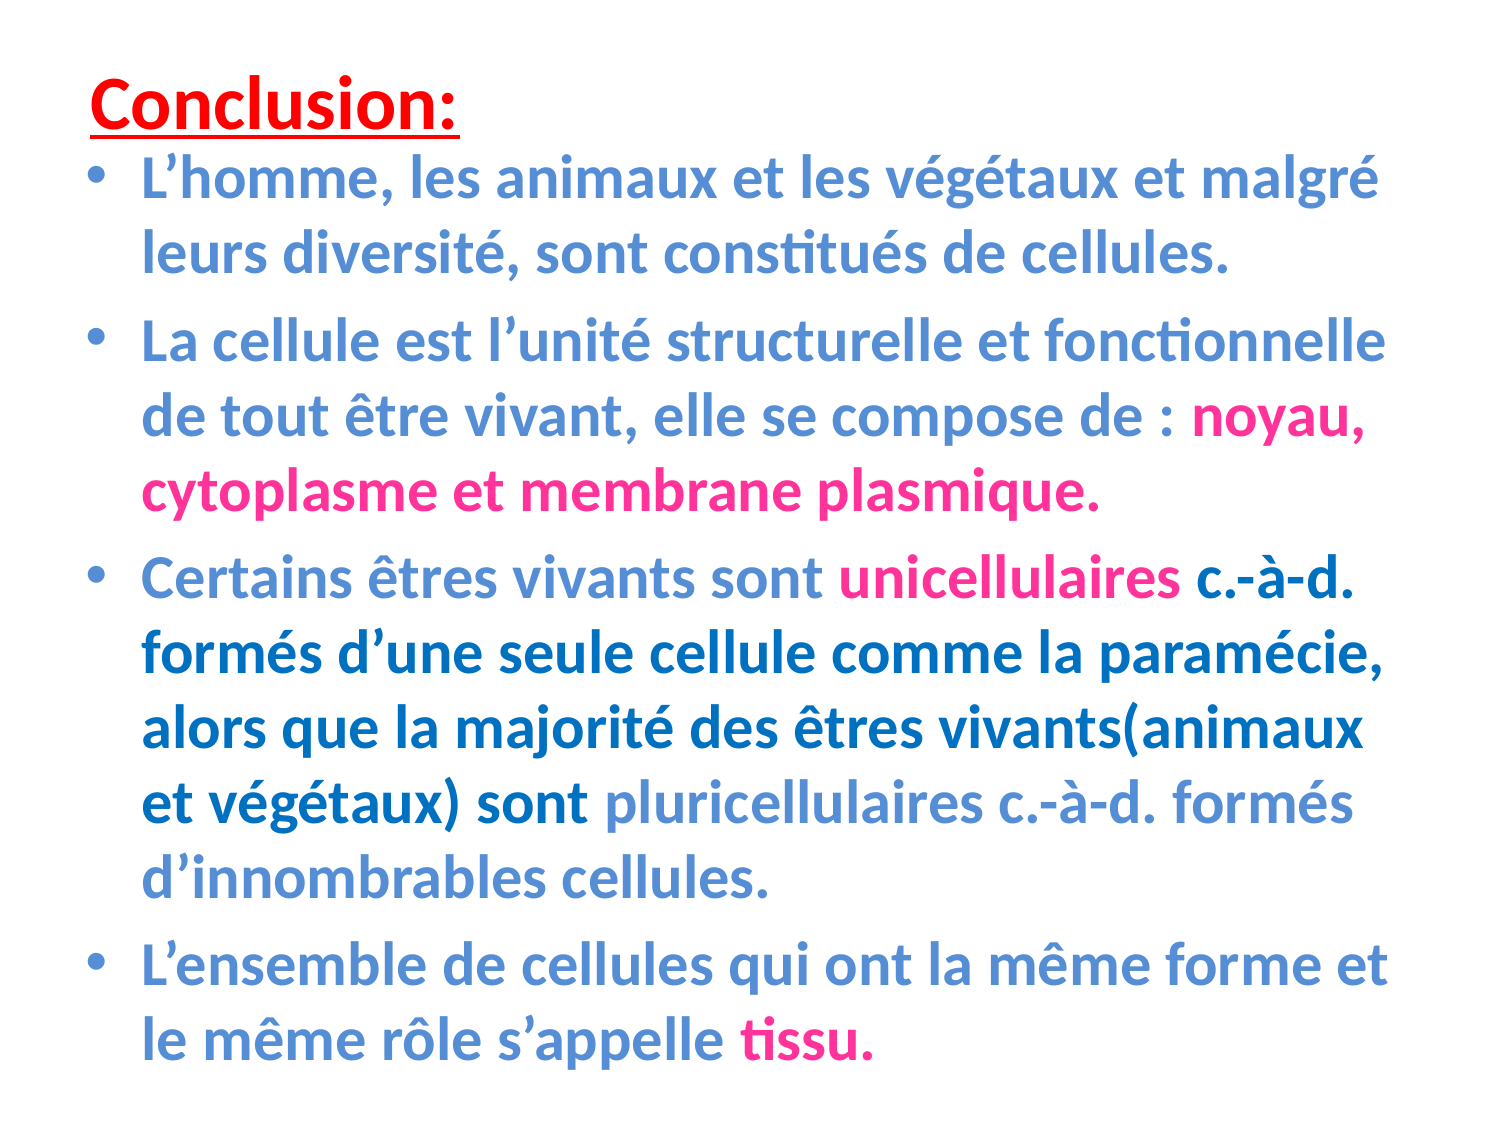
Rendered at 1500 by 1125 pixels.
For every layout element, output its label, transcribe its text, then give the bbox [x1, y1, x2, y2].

title Conclusion: [75, 45, 1425, 153]
list L’homme, les animaux et les végétaux et malgré leurs diversité, sont constitués de cellules. La cellule est l’unité structurelle et fonctionnelle de tout être vivant, elle se compose de : noyau, cytoplasme et membrane plasmique. Certains êtres vivants sont unicellulaires c.-à-d. formés d’une seule cellule comme la paramécie, alors que la majorité des êtres vivants(animaux et végétaux) sont pluricellulaires c.-à-d. formés d’innombrables cellules. L’ensemble de cellules qui ont la même forme et le même rôle s’appelle tissu. [70, 128, 1421, 1079]
